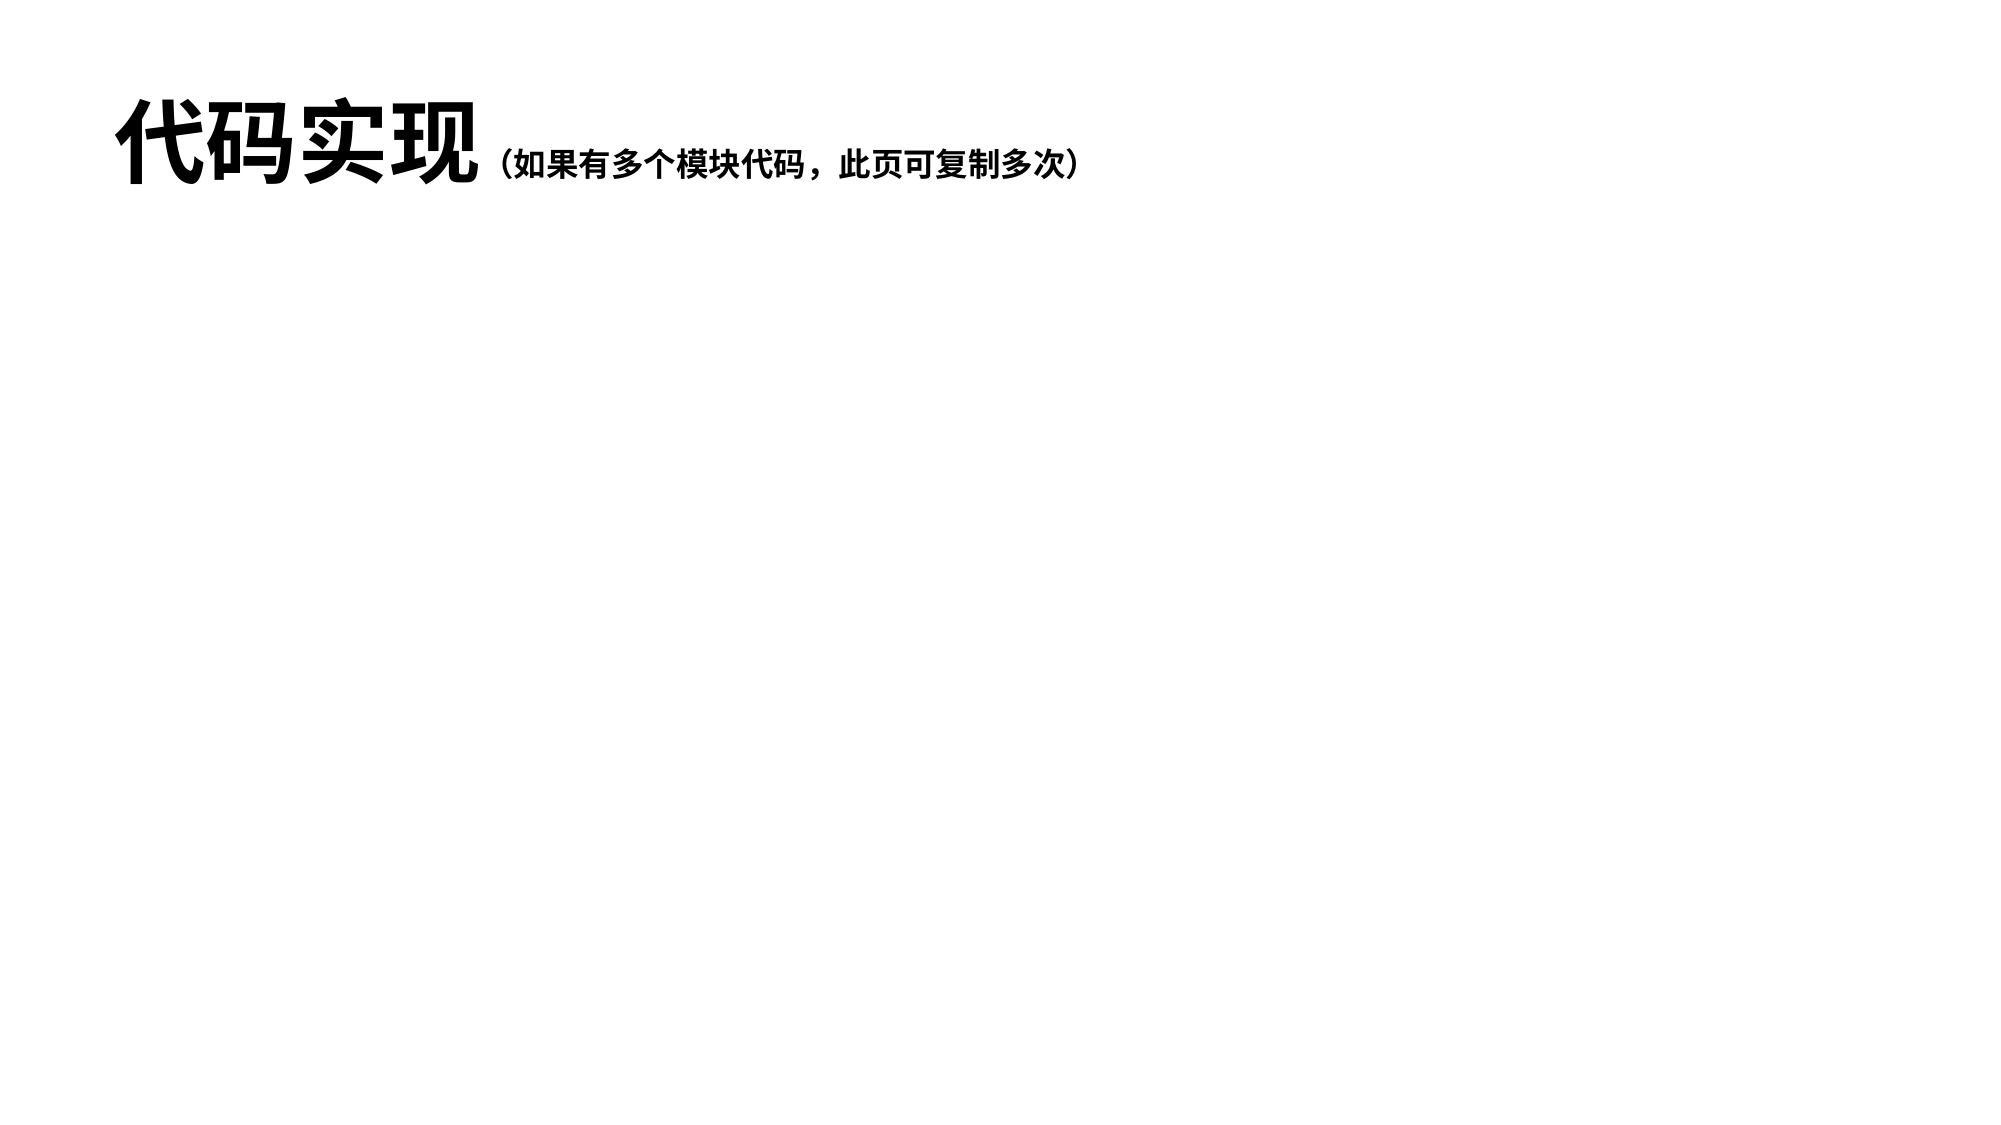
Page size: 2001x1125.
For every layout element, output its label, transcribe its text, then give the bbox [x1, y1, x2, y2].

title 代码实现（如果有多个模块代码，此页可复制多次） [114, 64, 1886, 195]
